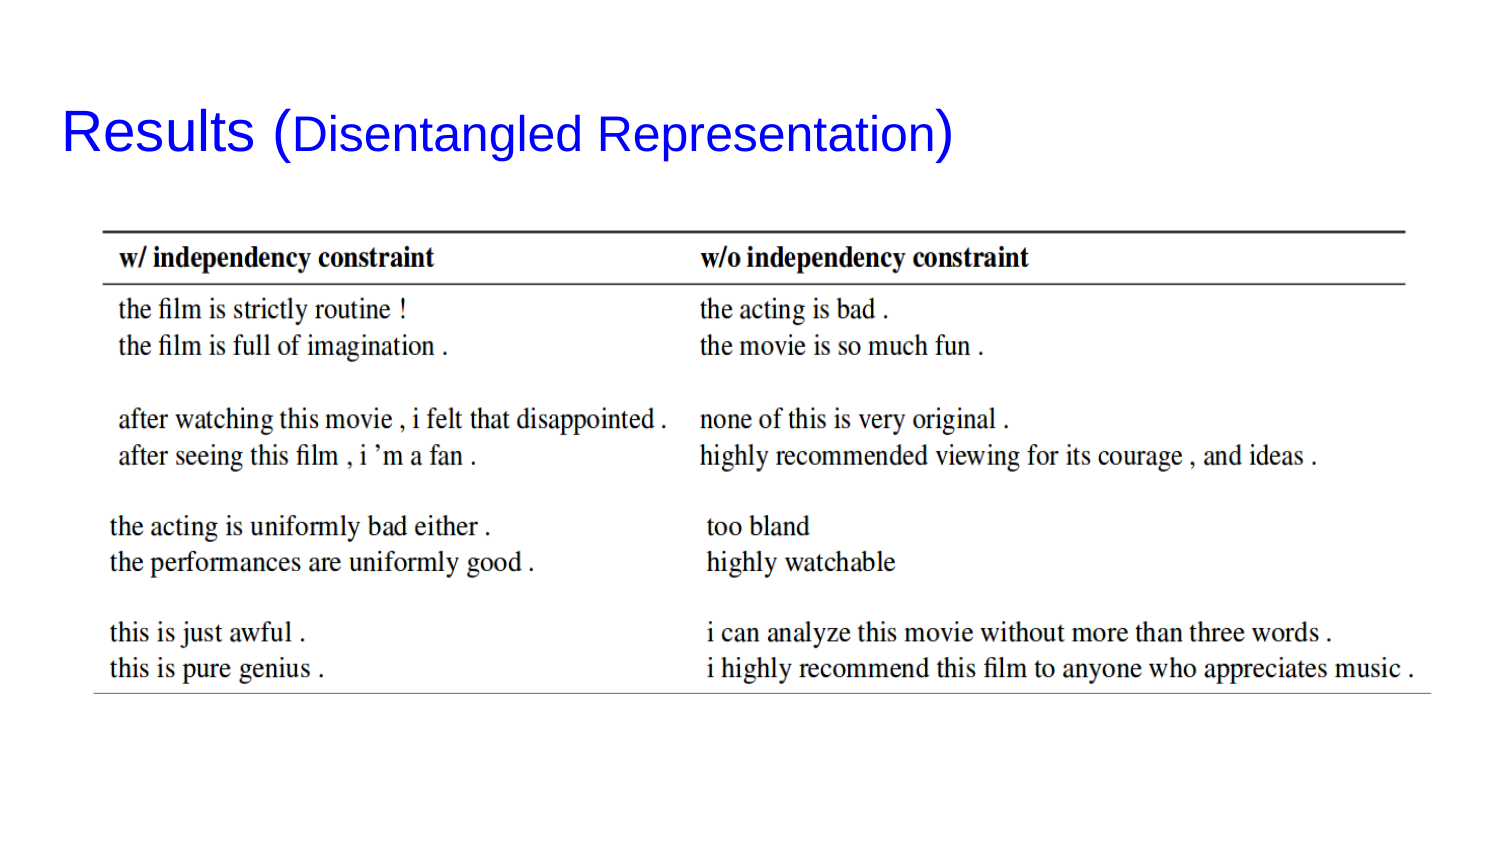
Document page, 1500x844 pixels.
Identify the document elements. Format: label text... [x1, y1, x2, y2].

picture [84, 228, 1416, 491]
picture [89, 503, 1445, 694]
title Results (Disentangled Representation) [46, 77, 1445, 172]
